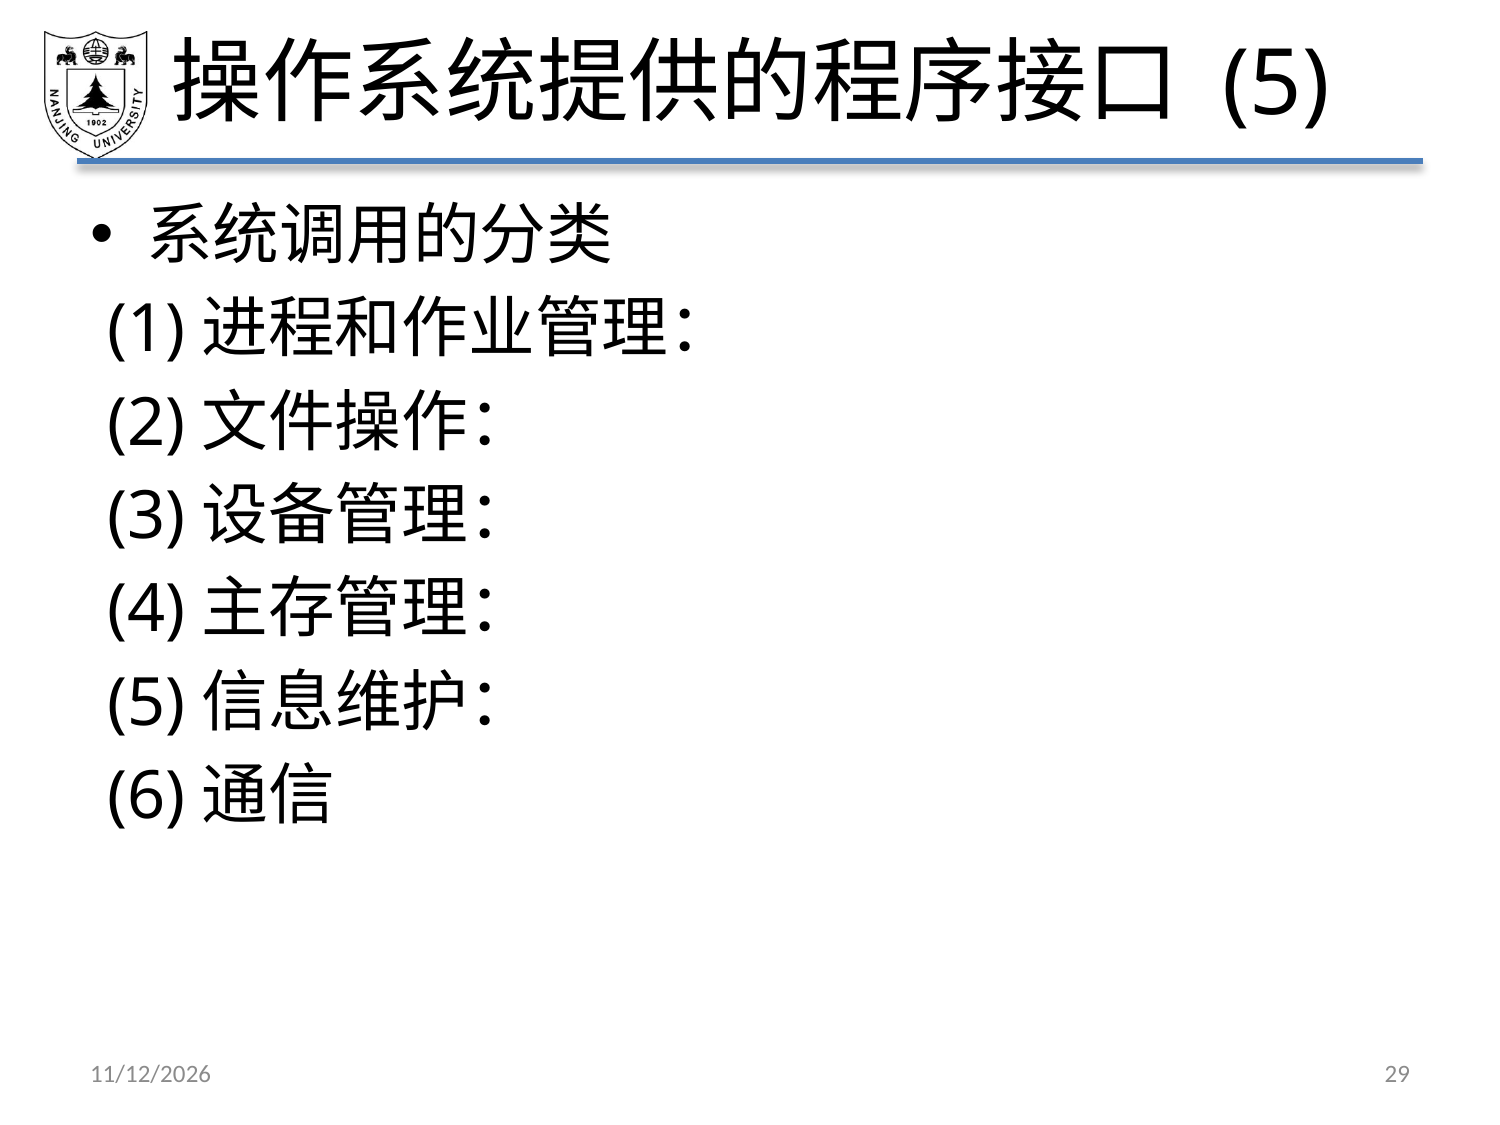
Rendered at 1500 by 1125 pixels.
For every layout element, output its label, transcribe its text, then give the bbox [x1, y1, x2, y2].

list 系统调用的分类 (1)进程和作业管理： (2)文件操作： (3)设备管理： (4)主存管理： (5)信息维护： (6)通信 [75, 184, 1425, 1005]
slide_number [75, 1042, 425, 1103]
title 操作系统提供的程序接口 (5) [75, 0, 1425, 161]
slide_number 29 [1074, 1042, 1425, 1103]
picture [41, 30, 75, 161]
